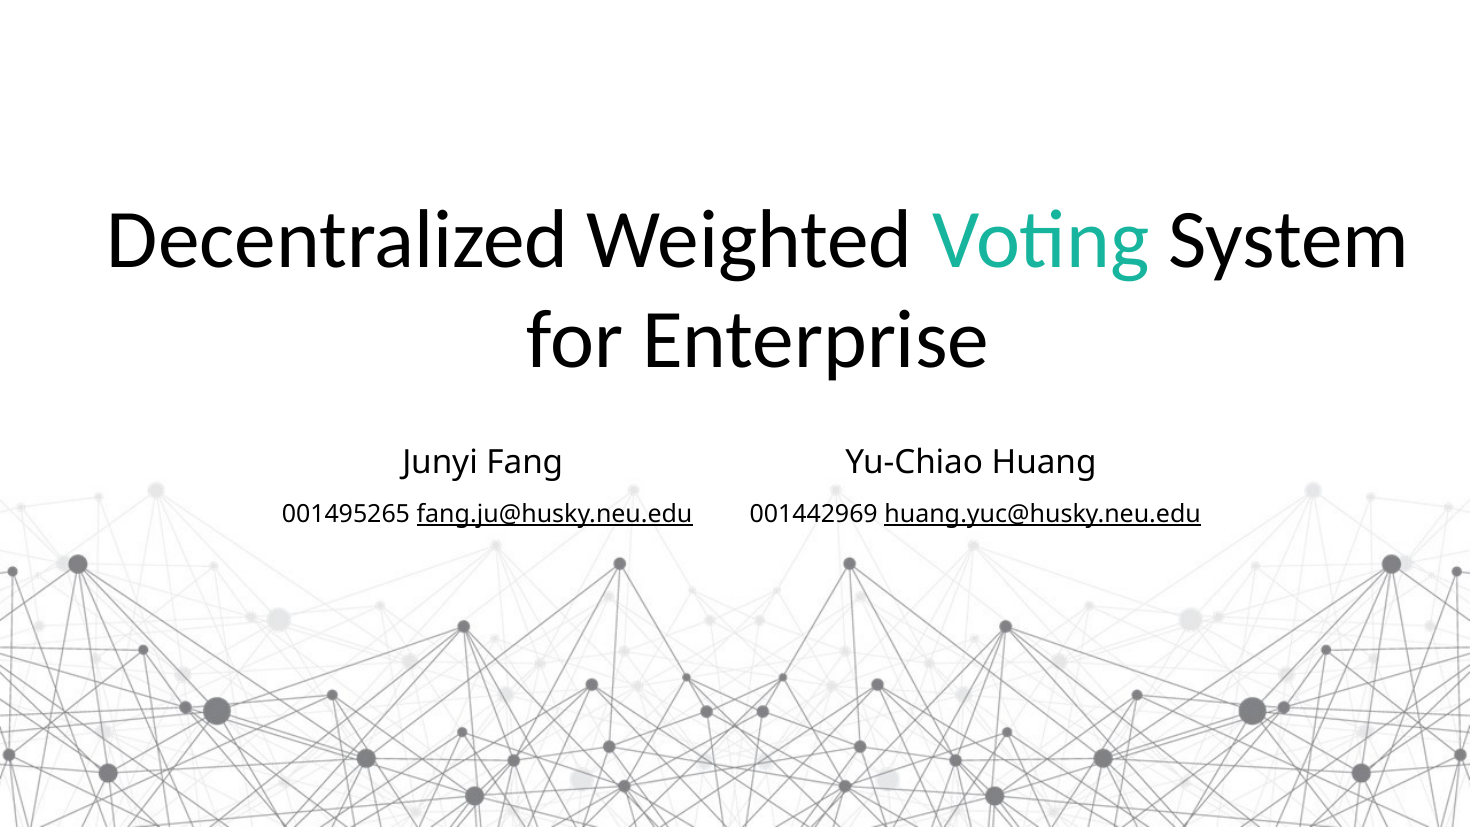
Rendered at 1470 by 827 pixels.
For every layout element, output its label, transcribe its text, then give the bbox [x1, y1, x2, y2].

text_box Decentralized Weighted Voting System for Enterprise [91, 177, 1424, 392]
text_box Yu-Chiao Huang 001442969 huang.yuc@husky.neu.edu [734, 413, 1217, 539]
picture [0, 0, 1470, 827]
text_box Junyi Fang 001495265 fang.ju@husky.neu.edu [266, 413, 708, 539]
